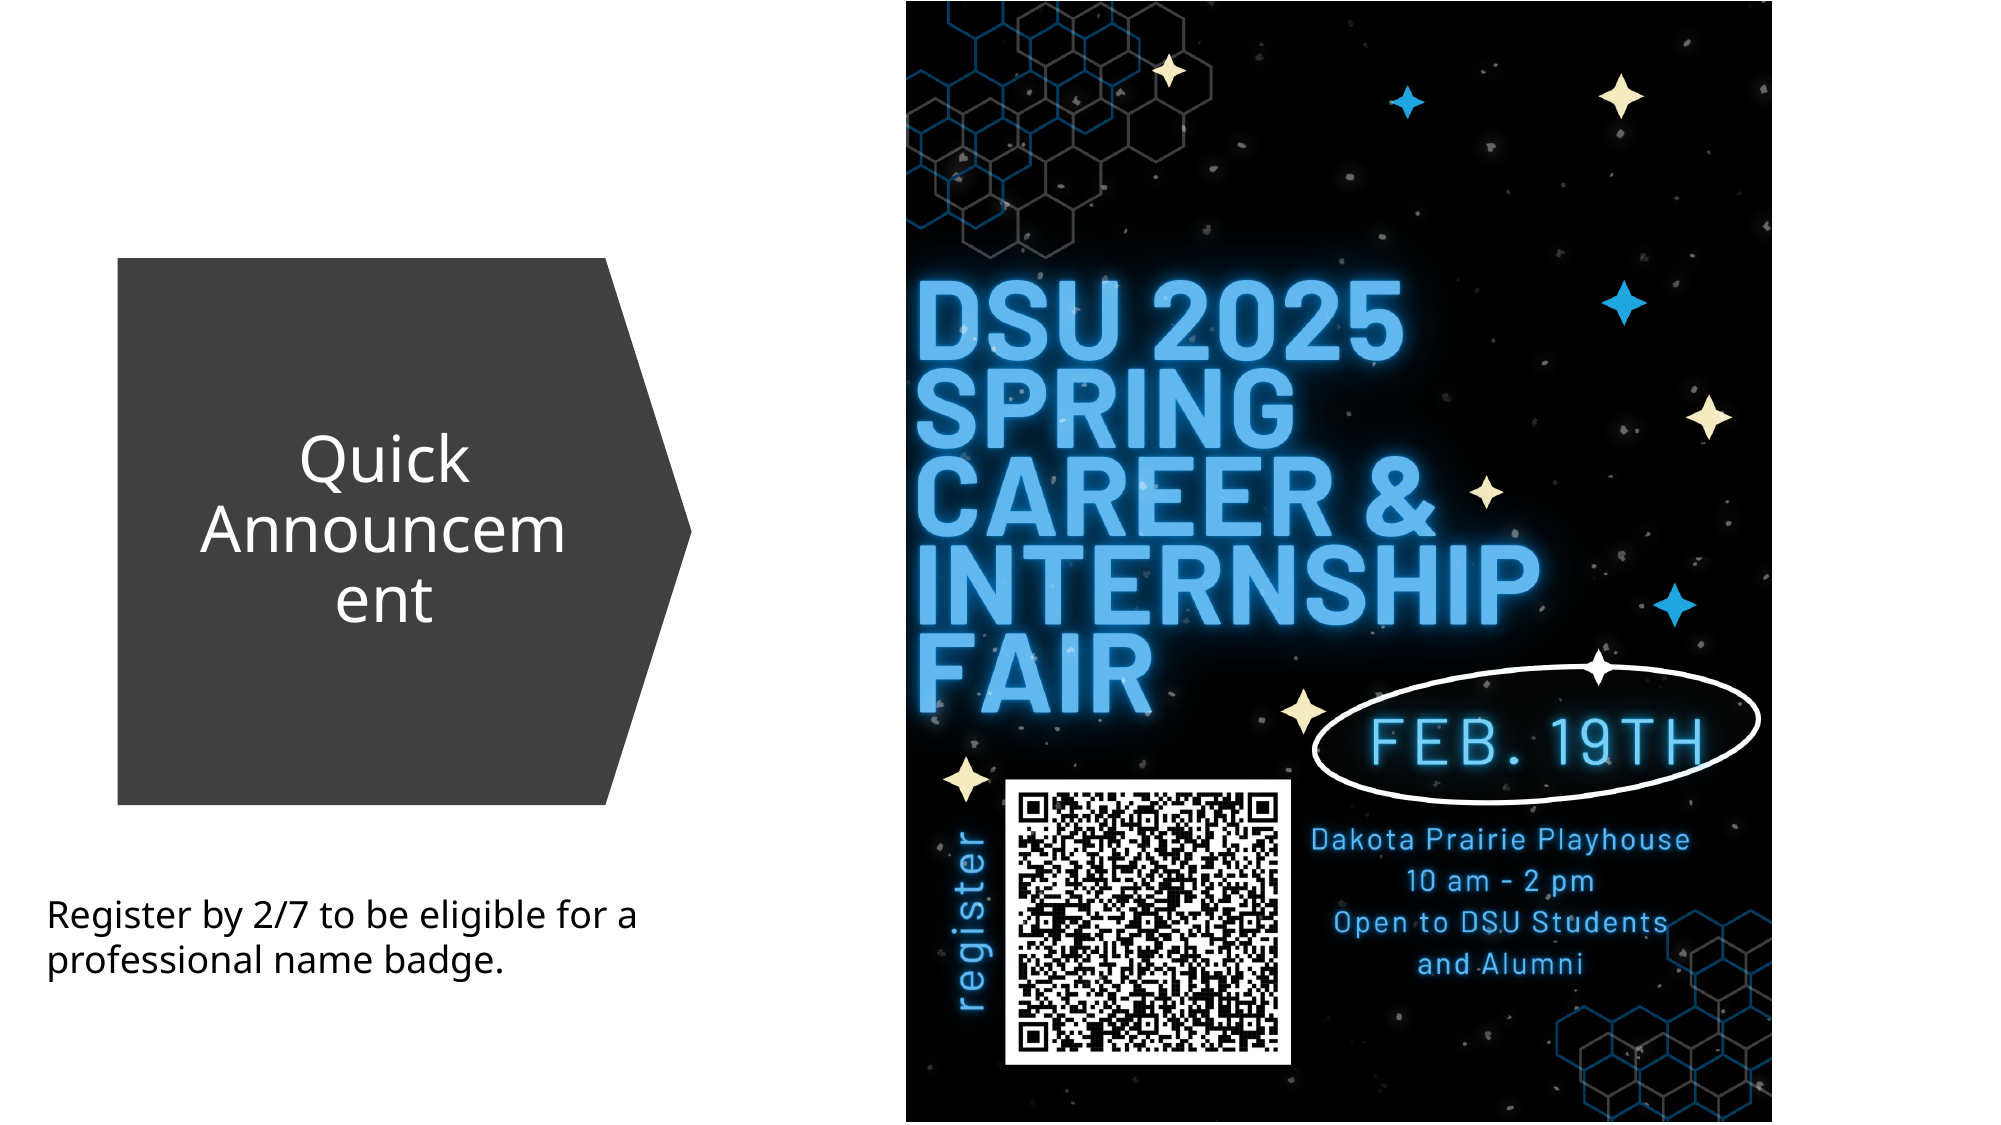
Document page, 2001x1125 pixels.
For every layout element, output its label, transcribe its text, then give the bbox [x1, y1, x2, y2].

text_box [116, 256, 694, 807]
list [906, 1, 1773, 1122]
title Quick Announcement [168, 322, 601, 741]
text_box Register by 2/7 to be eligible for a professional name badge. [31, 883, 857, 988]
